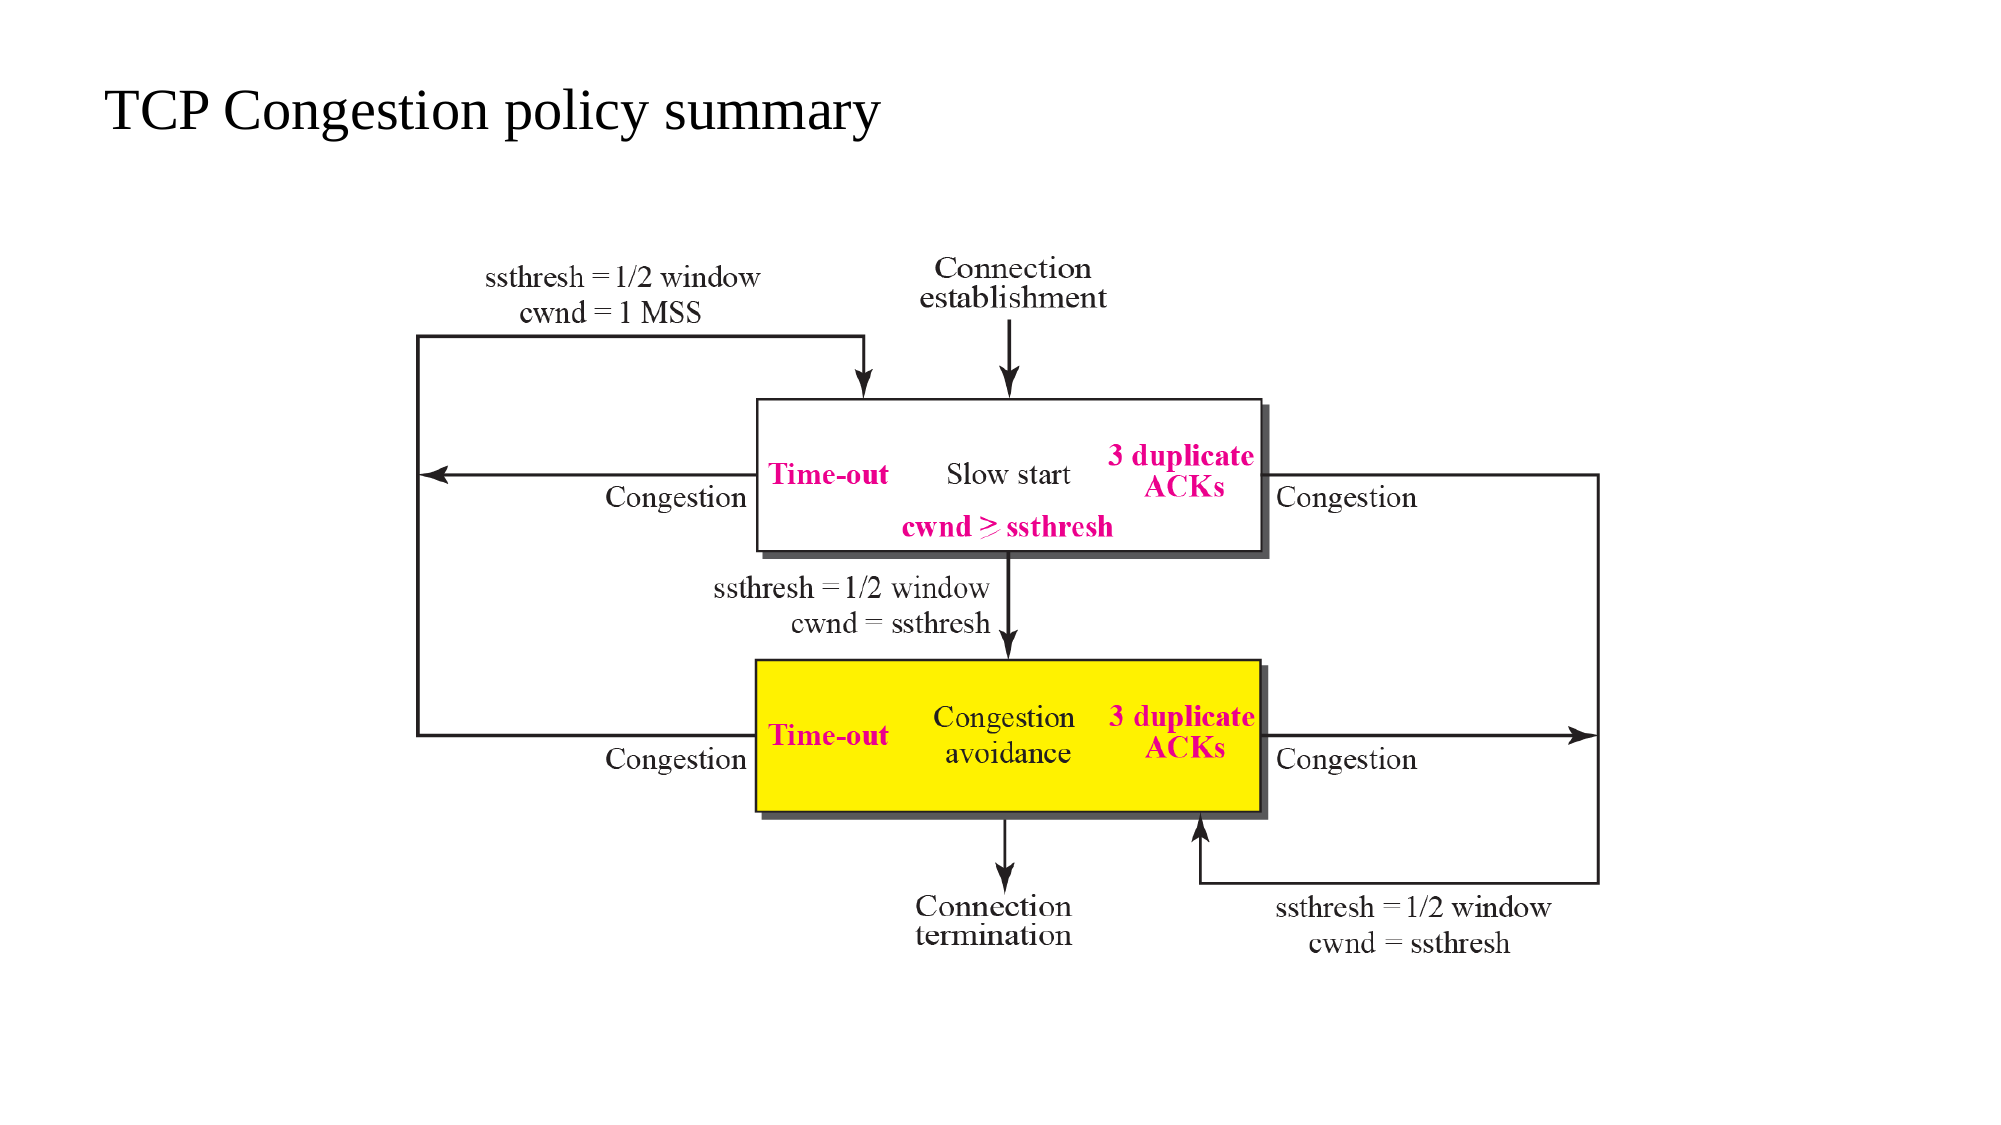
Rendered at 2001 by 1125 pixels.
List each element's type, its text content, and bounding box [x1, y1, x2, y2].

picture [416, 252, 1600, 963]
text_box TCP Congestion policy summary [90, 64, 1028, 150]
